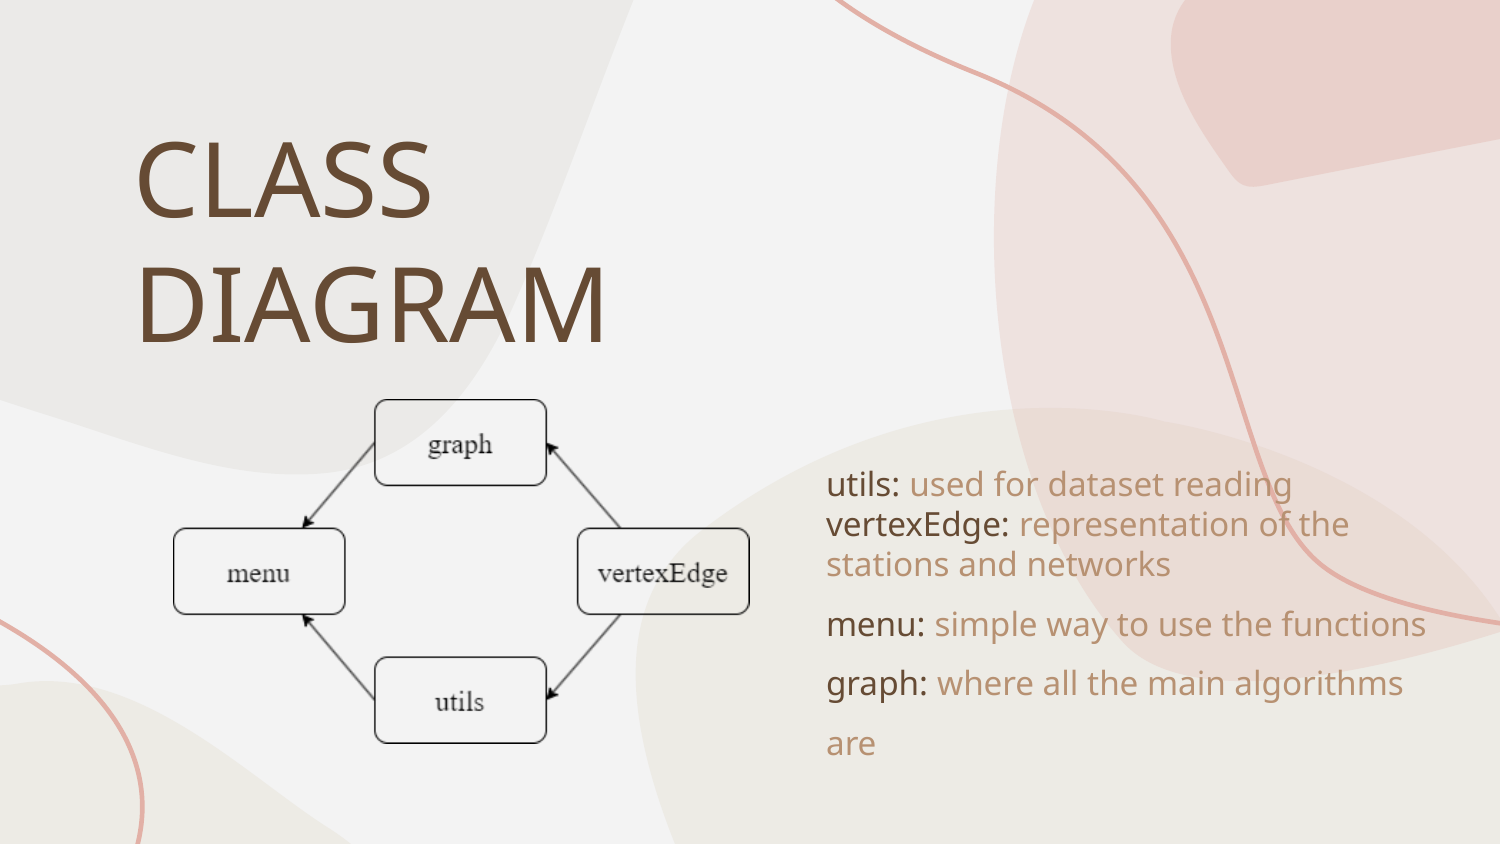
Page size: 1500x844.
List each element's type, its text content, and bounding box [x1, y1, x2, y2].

picture [173, 399, 751, 744]
text_box utils: used for dataset reading vertexEdge: representation of the stations and networks menu: simple way to use the functions graph: where all the main algorithms are [811, 435, 1468, 770]
title CLASS DIAGRAM [118, 226, 944, 379]
